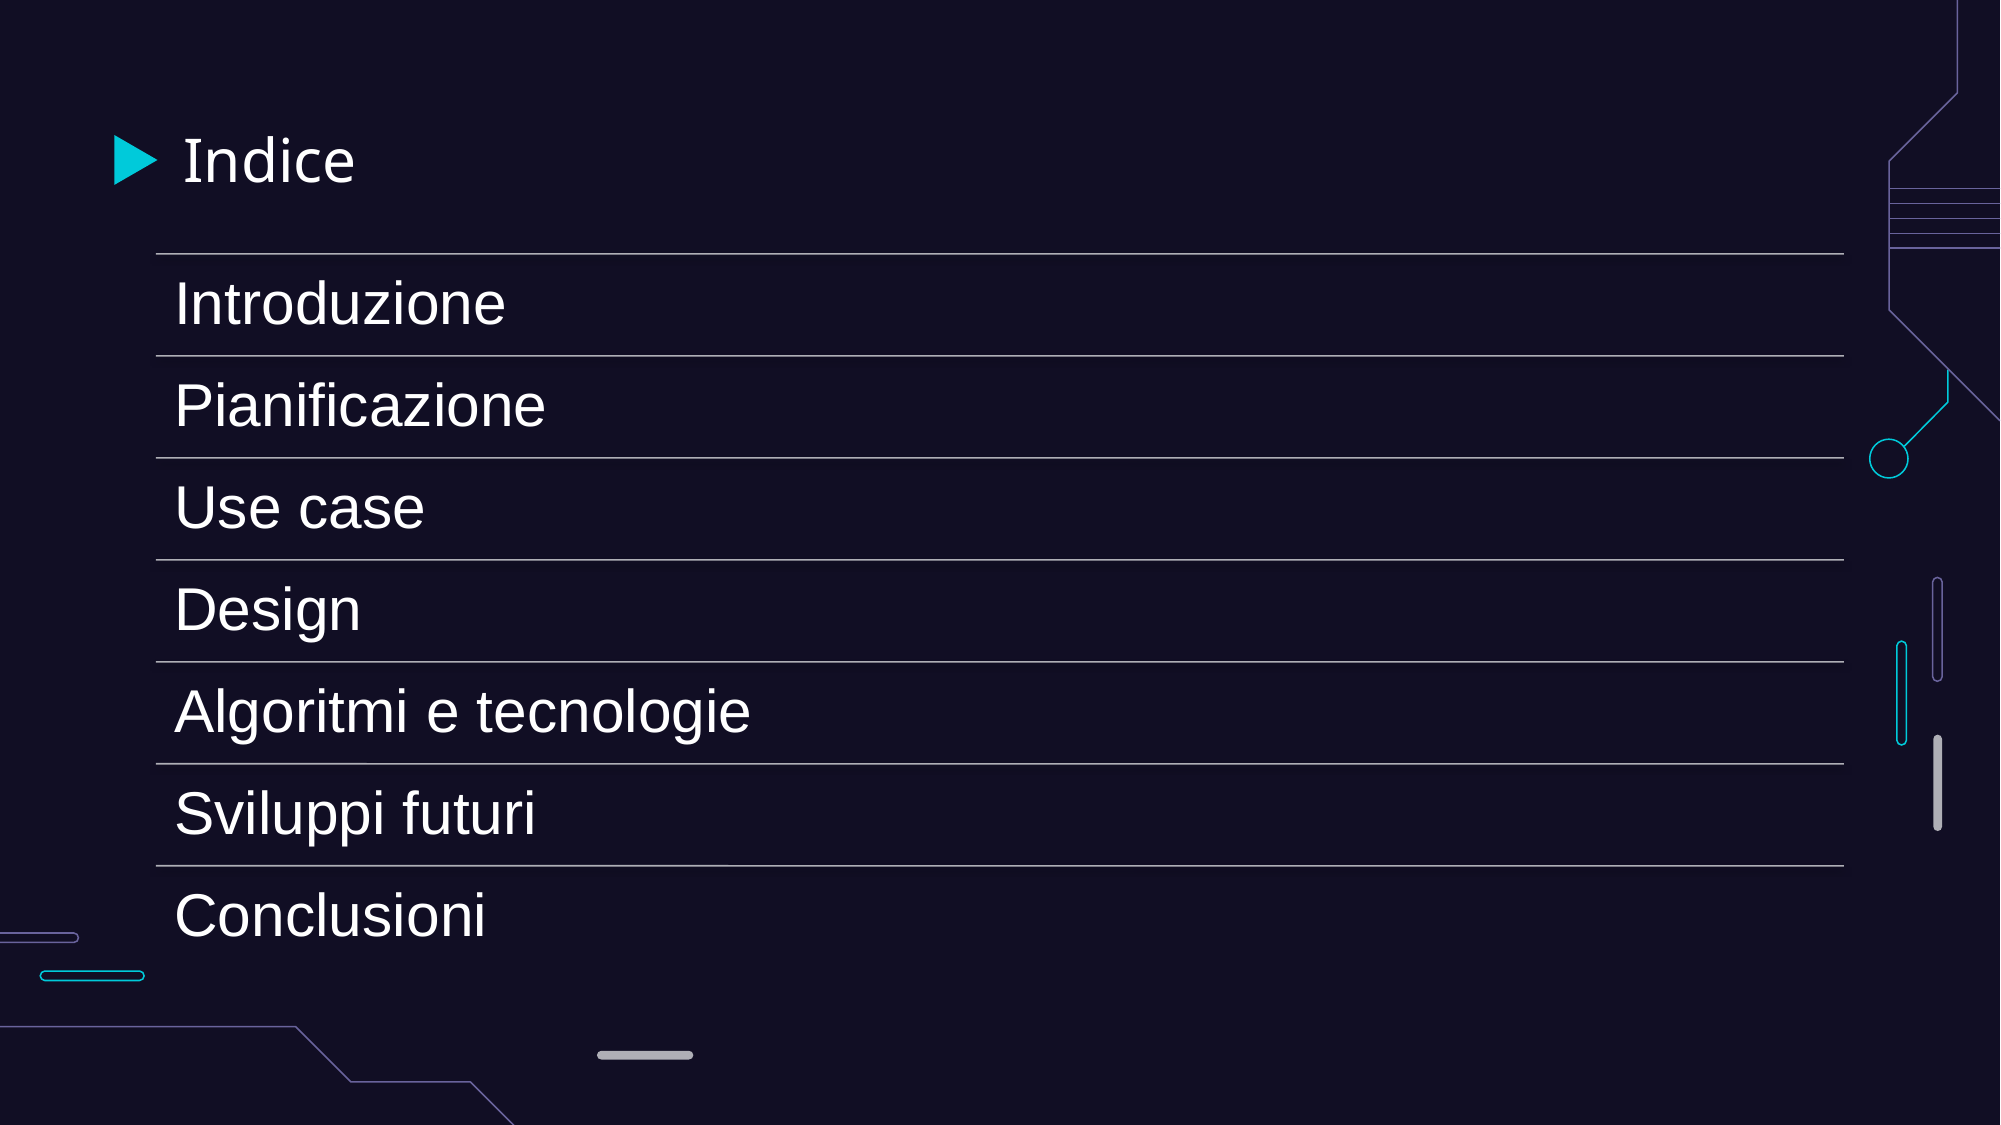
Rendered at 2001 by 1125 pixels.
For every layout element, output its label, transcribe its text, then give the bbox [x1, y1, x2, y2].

title Indice [168, 106, 1857, 232]
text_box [155, 253, 1845, 969]
